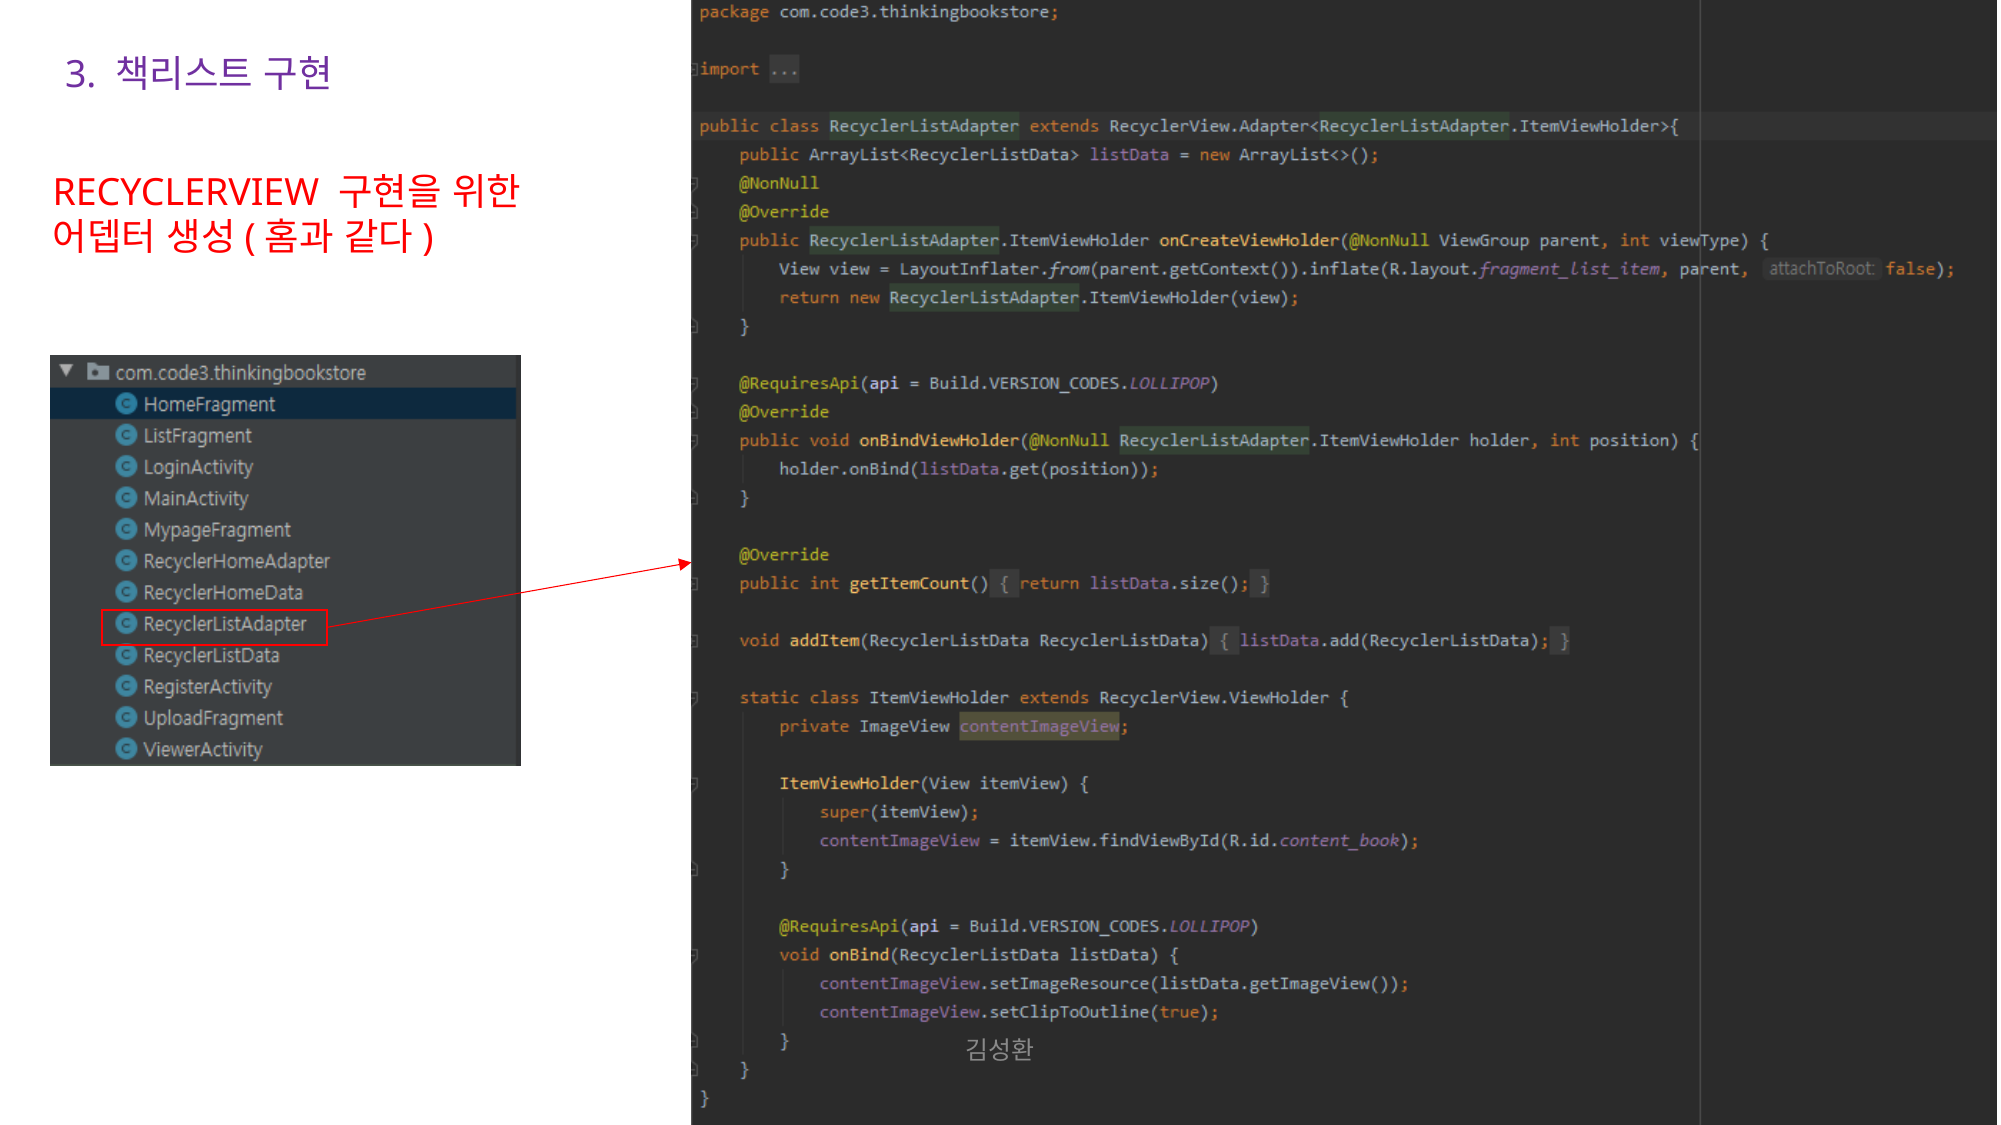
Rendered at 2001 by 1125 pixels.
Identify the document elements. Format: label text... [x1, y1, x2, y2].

text_box 3. 책리스트 구현 [50, 42, 348, 103]
picture [50, 355, 521, 766]
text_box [326, 562, 692, 628]
text_box RECYCLERVIEW 구현을 위한 어뎁터 생성(홈과 같다) [37, 160, 536, 266]
picture [691, 0, 1997, 1125]
